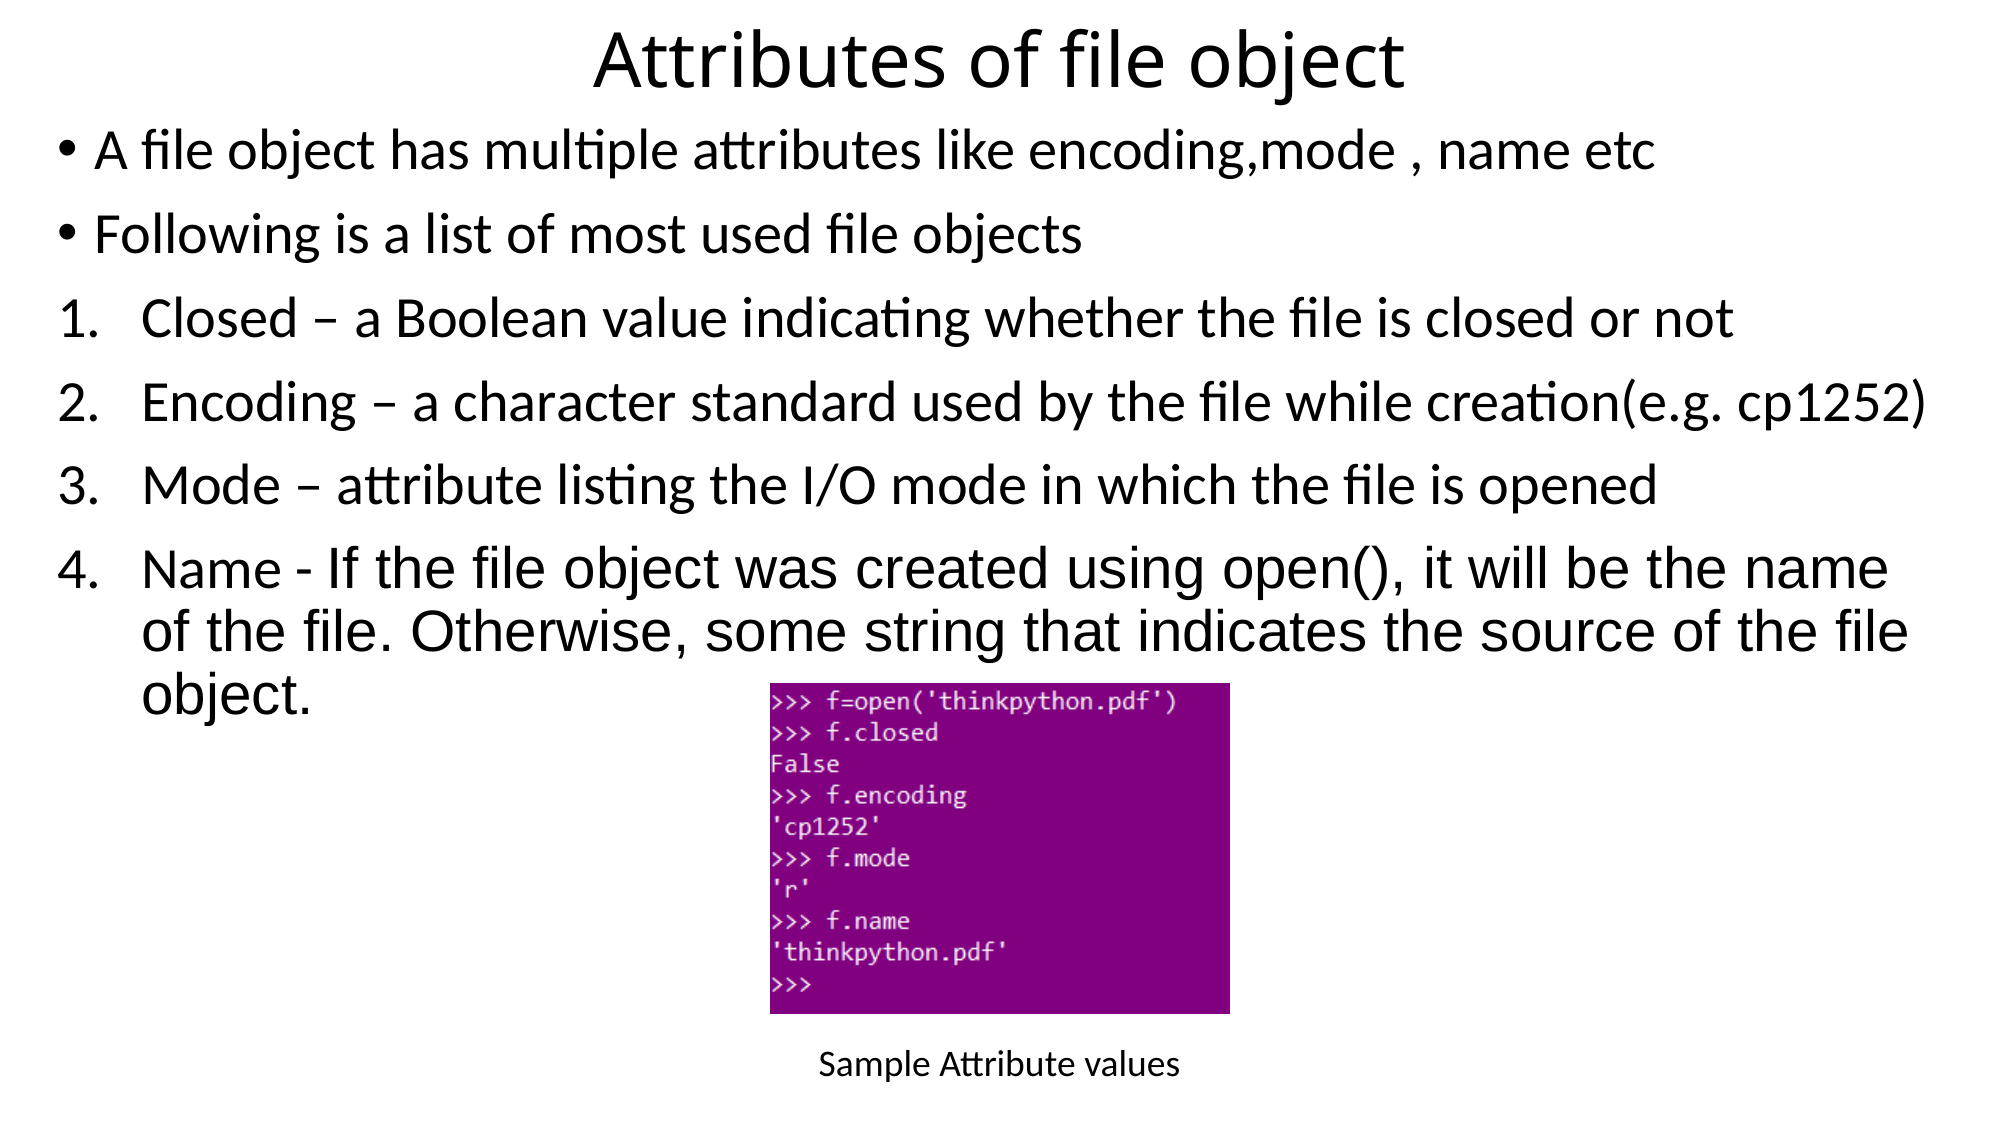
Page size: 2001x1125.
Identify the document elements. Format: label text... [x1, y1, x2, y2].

list A file object has multiple attributes like encoding,mode , name etc Following is a list of most used file objects Closed – a Boolean value indicating whether the file is closed or not Encoding – a character standard used by the file while creation(e.g. cp1252) Mode – attribute listing the I/O mode in which the file is opened Name - If the file object was created using open(), it will be the name of the file. Otherwise, some string that indicates the source of the file object. [42, 111, 1958, 995]
text_box Sample Attribute values [804, 1031, 1196, 1092]
picture [770, 683, 1230, 1014]
title Attributes of file object [137, 13, 1863, 111]
